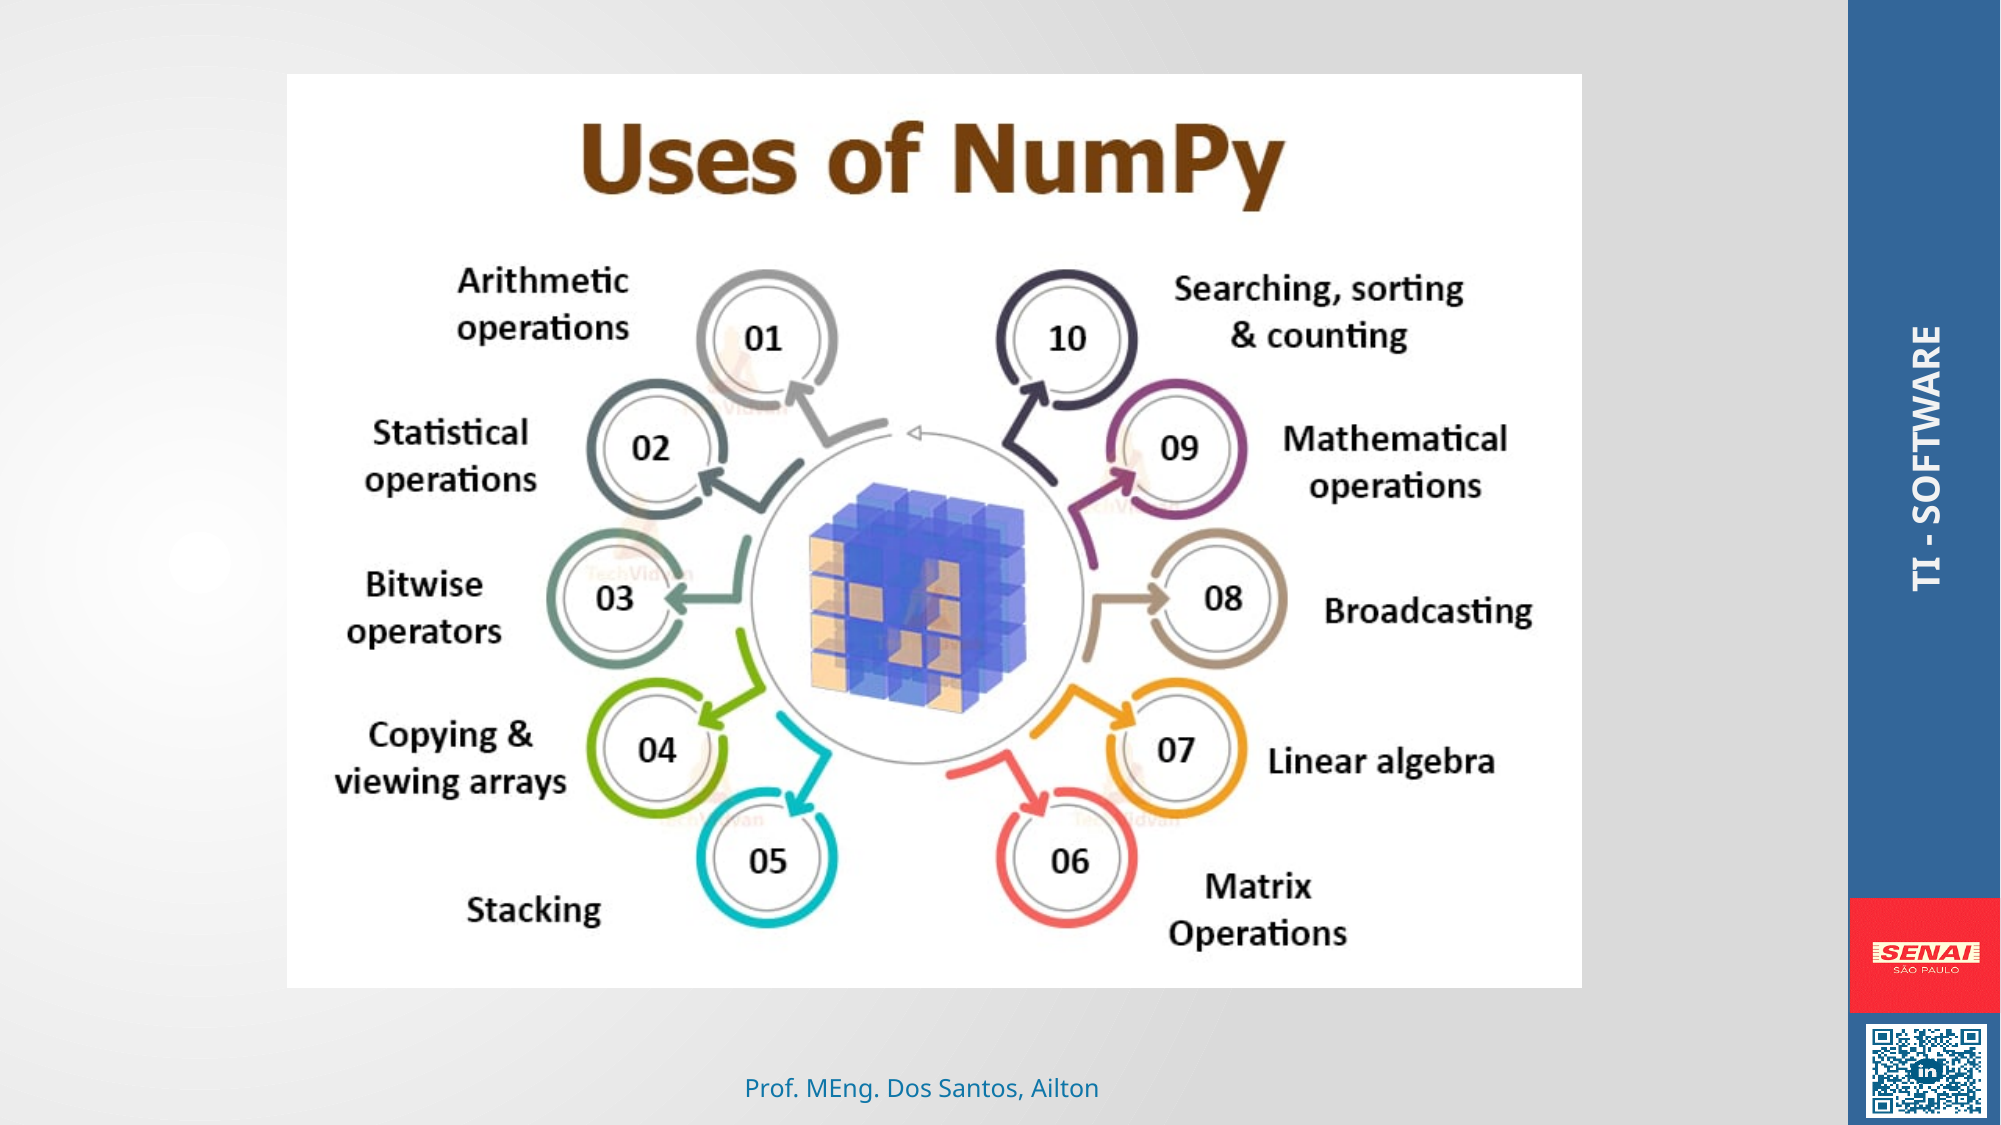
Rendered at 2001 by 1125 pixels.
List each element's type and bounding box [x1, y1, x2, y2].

picture [1866, 1024, 1987, 1118]
picture [1850, 898, 2001, 1013]
picture [286, 74, 1582, 988]
